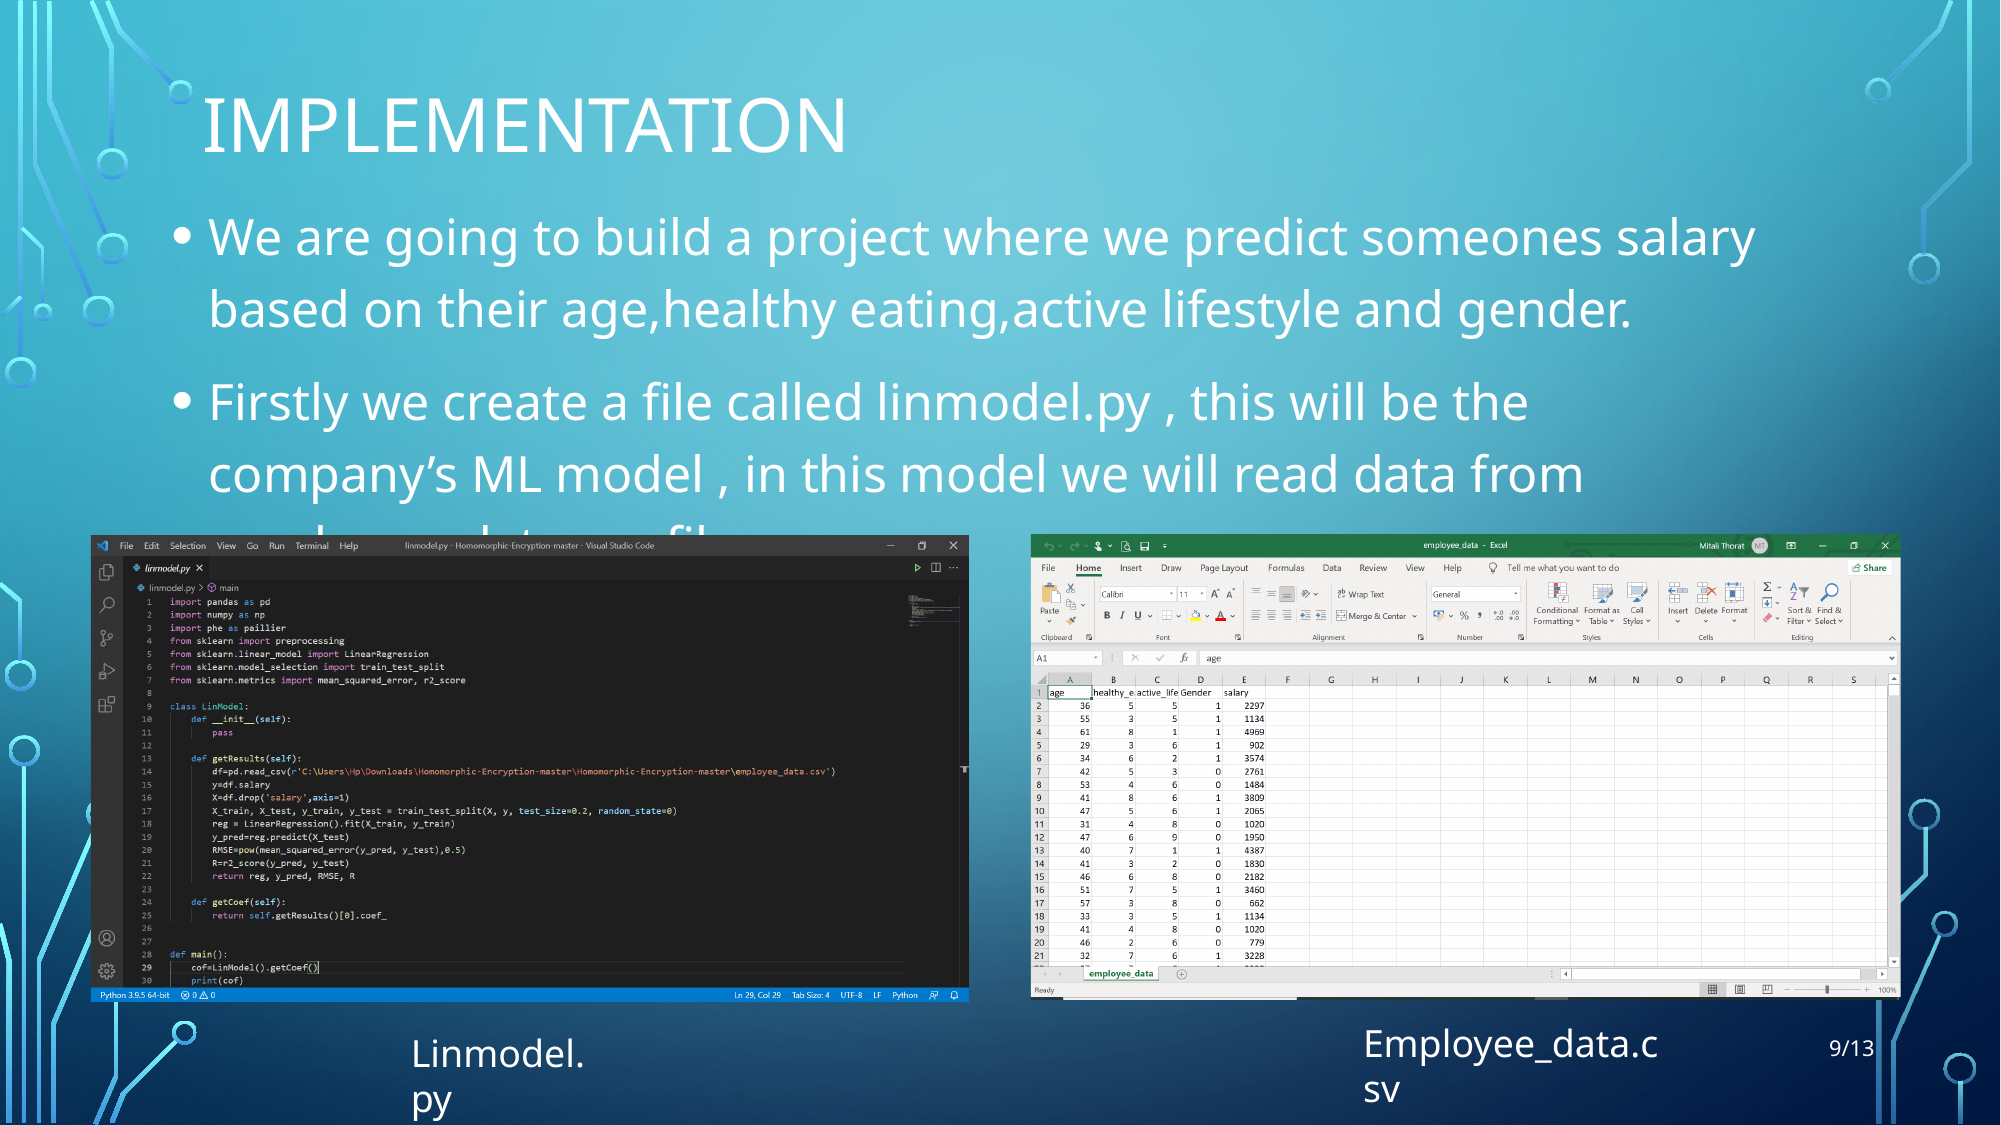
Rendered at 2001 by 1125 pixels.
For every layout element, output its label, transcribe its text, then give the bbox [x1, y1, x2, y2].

picture [1030, 533, 1901, 1000]
picture [90, 535, 970, 1002]
slide_number 9/13 [1709, 1013, 1890, 1086]
text_box Employee_data.csv [1348, 1013, 1681, 1118]
list We are going to build a project where we predict someones salary based on their age,healthy eating,active lifestyle and gender. Firstly we create a file called linmodel.py , this will be the company’s ML model , in this model we will read data from employee_data.csv file. [156, 185, 1782, 767]
text_box Linmodel.py [396, 1023, 615, 1125]
title Implementation [187, 6, 1813, 250]
